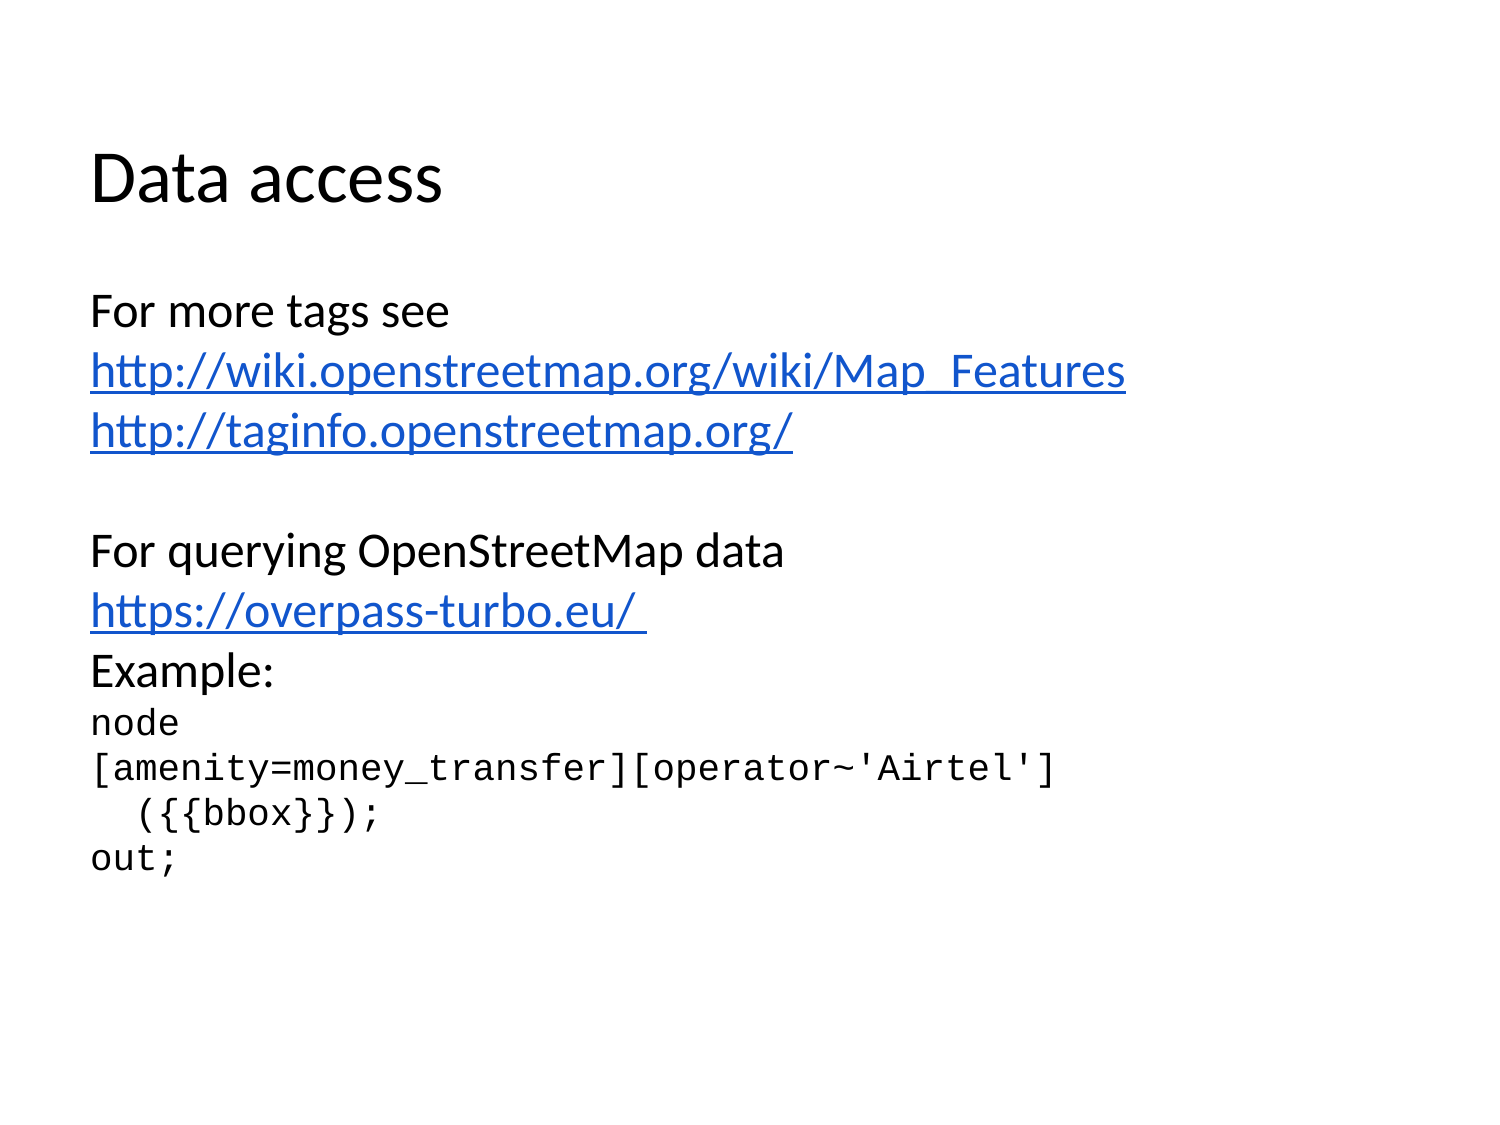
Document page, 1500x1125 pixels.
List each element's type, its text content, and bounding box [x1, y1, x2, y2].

title Data access [75, 45, 1425, 233]
list For more tags see http://wiki.openstreetmap.org/wiki/Map_Features http://taginfo.openstreetmap.org/ For querying OpenStreetMap data https://overpass-turbo.eu/ Example: node [amenity=money_transfer][operator~'Airtel'] ({{bbox}}); out; [75, 262, 1425, 1078]
